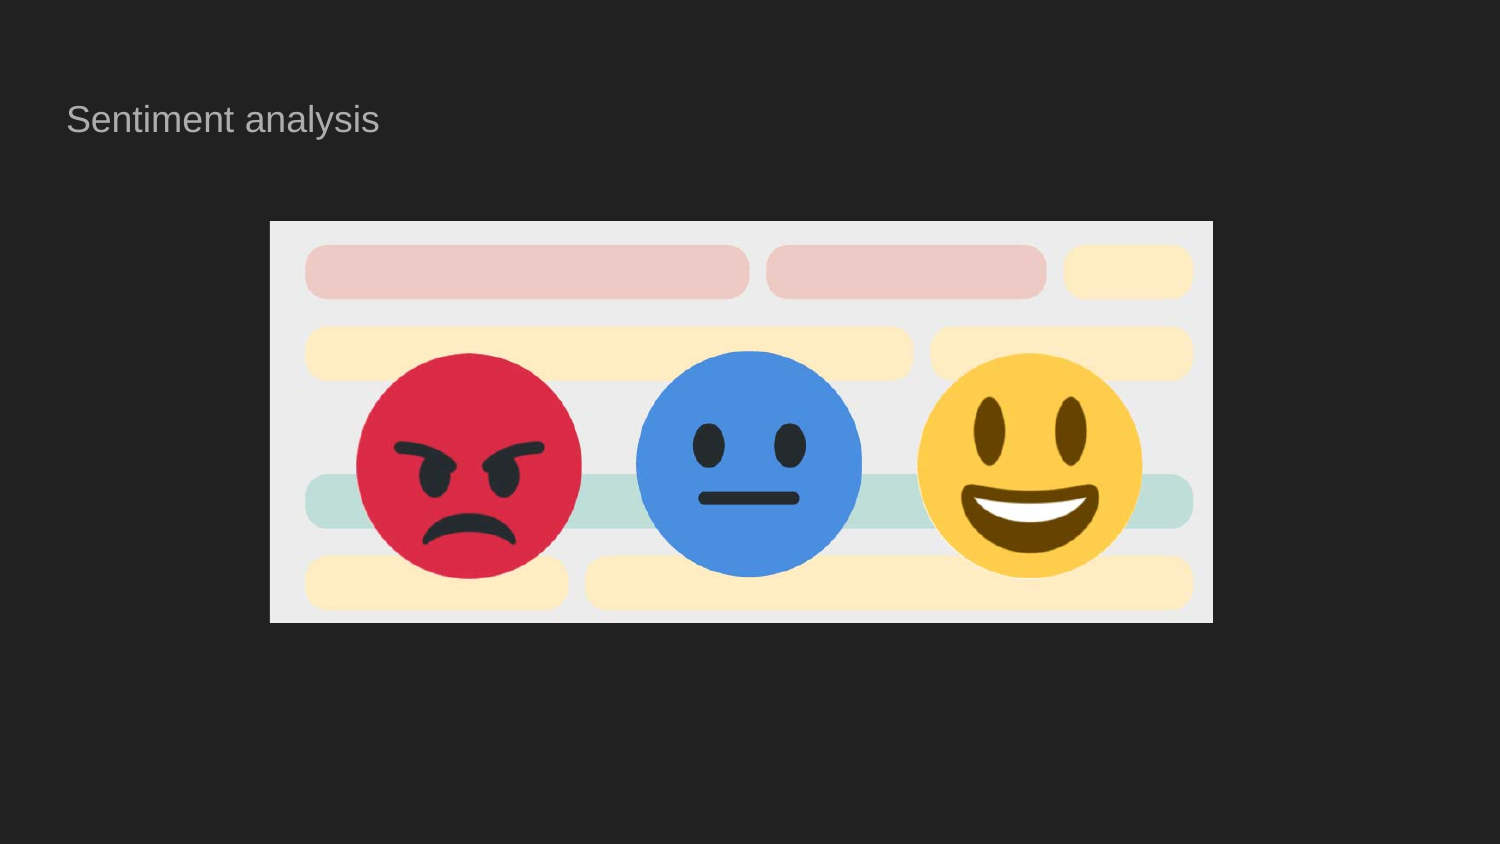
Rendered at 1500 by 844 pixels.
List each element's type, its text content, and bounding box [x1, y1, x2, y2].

picture [269, 220, 1214, 623]
title Sentiment analysis [51, 72, 1449, 167]
